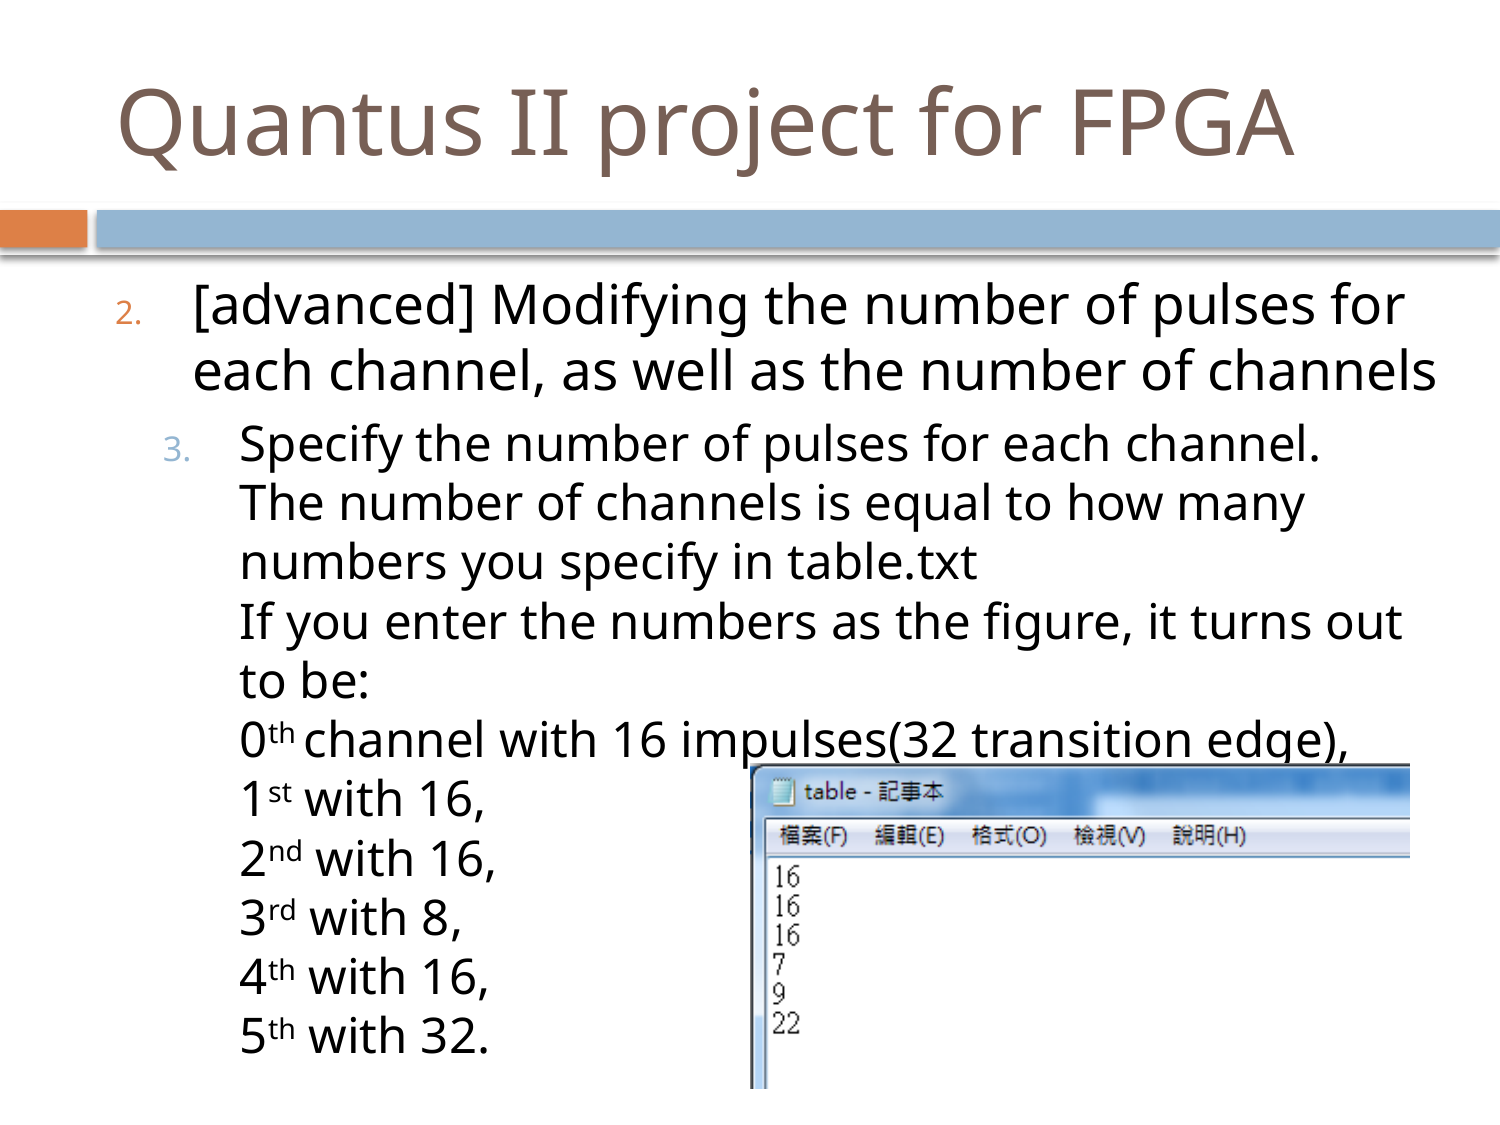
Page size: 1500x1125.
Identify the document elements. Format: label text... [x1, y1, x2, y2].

list [advanced] Modifying the number of pulses for each channel, as well as the number of channels Specify the number of pulses for each channel. The number of channels is equal to how many numbers you specify in table.txt If you enter the numbers as the figure, it turns out to be: 0th channel with 16 impulses(32 transition edge), 1st with 16, 2nd with 16, 3rd with 8, 4th with 16, 5th with 32. [100, 262, 1459, 1094]
picture [749, 762, 1411, 1089]
title Quantus II project for FPGA [100, 37, 1438, 200]
